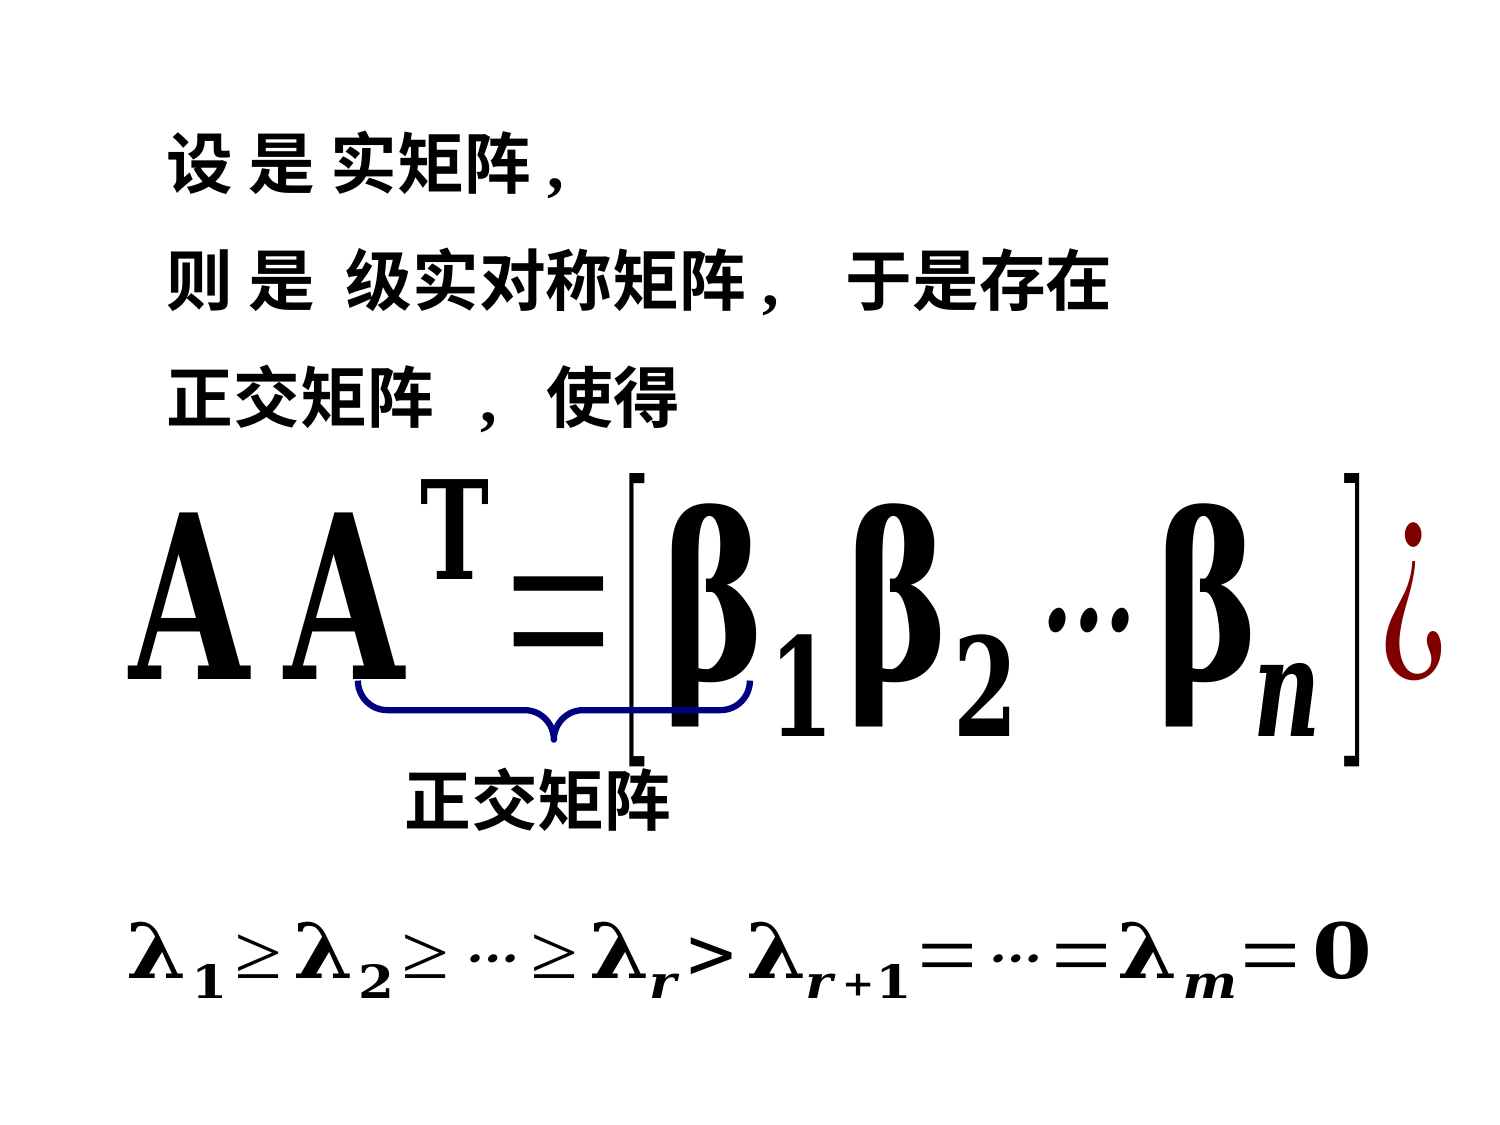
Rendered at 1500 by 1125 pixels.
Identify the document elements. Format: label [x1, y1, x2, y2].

text_box [357, 680, 750, 740]
